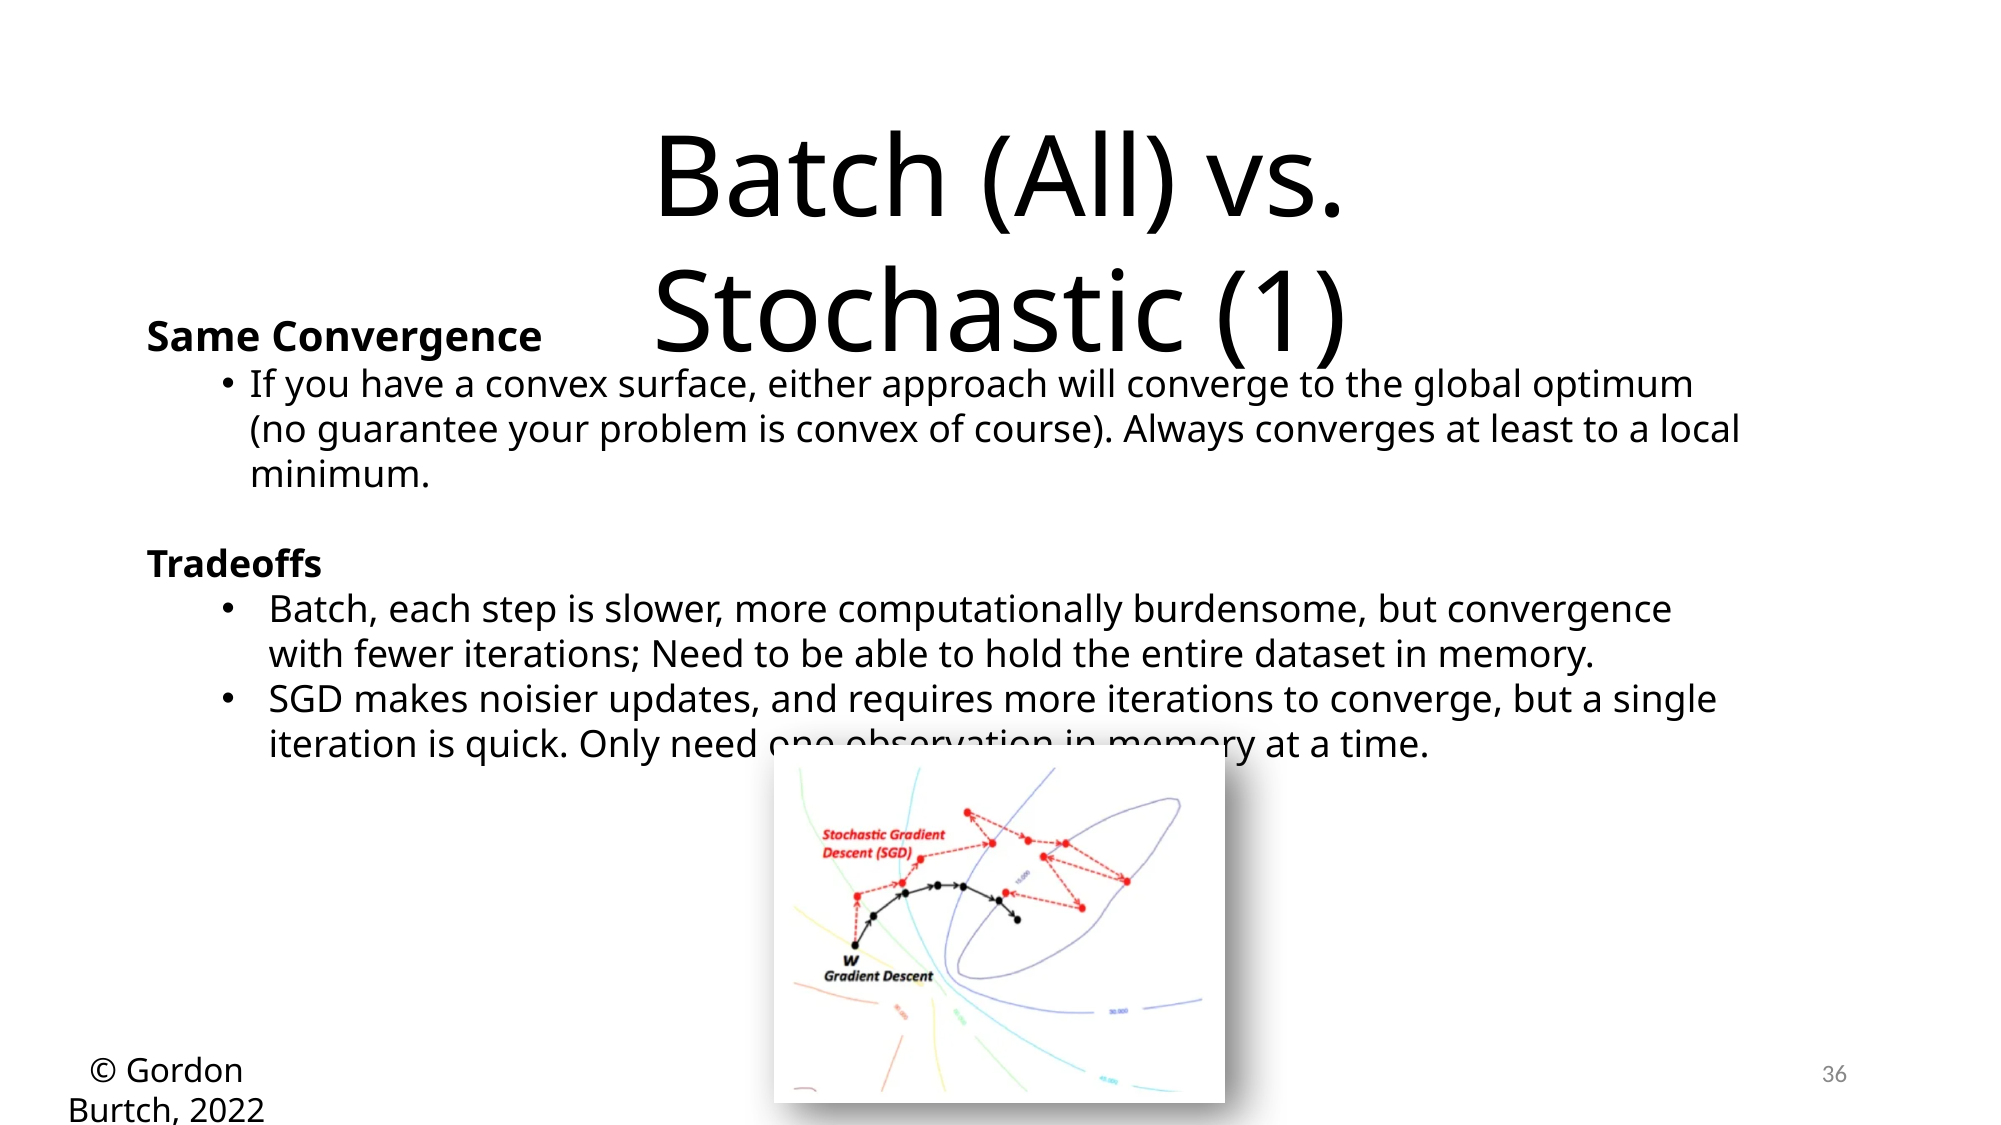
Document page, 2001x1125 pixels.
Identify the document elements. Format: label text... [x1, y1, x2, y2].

picture [774, 744, 1226, 1103]
text_box Batch (All) vs. Stochastic (1) [470, 96, 1530, 302]
text_box Same Convergence If you have a convex surface, either approach will converge to the global optimum (no guarantee your problem is convex of course). Always converges at least to a local minimum. Tradeoffs Batch, each step is slower, more computationally burdensome, but convergence with fewer iterations; Need to be able to hold the entire dataset in memory. SGD makes noisier updates, and requires more iterations to converge, but a single iteration is quick. Only need one observation in memory at a time. [131, 302, 1775, 863]
slide_number 36 [1412, 1042, 1863, 1103]
